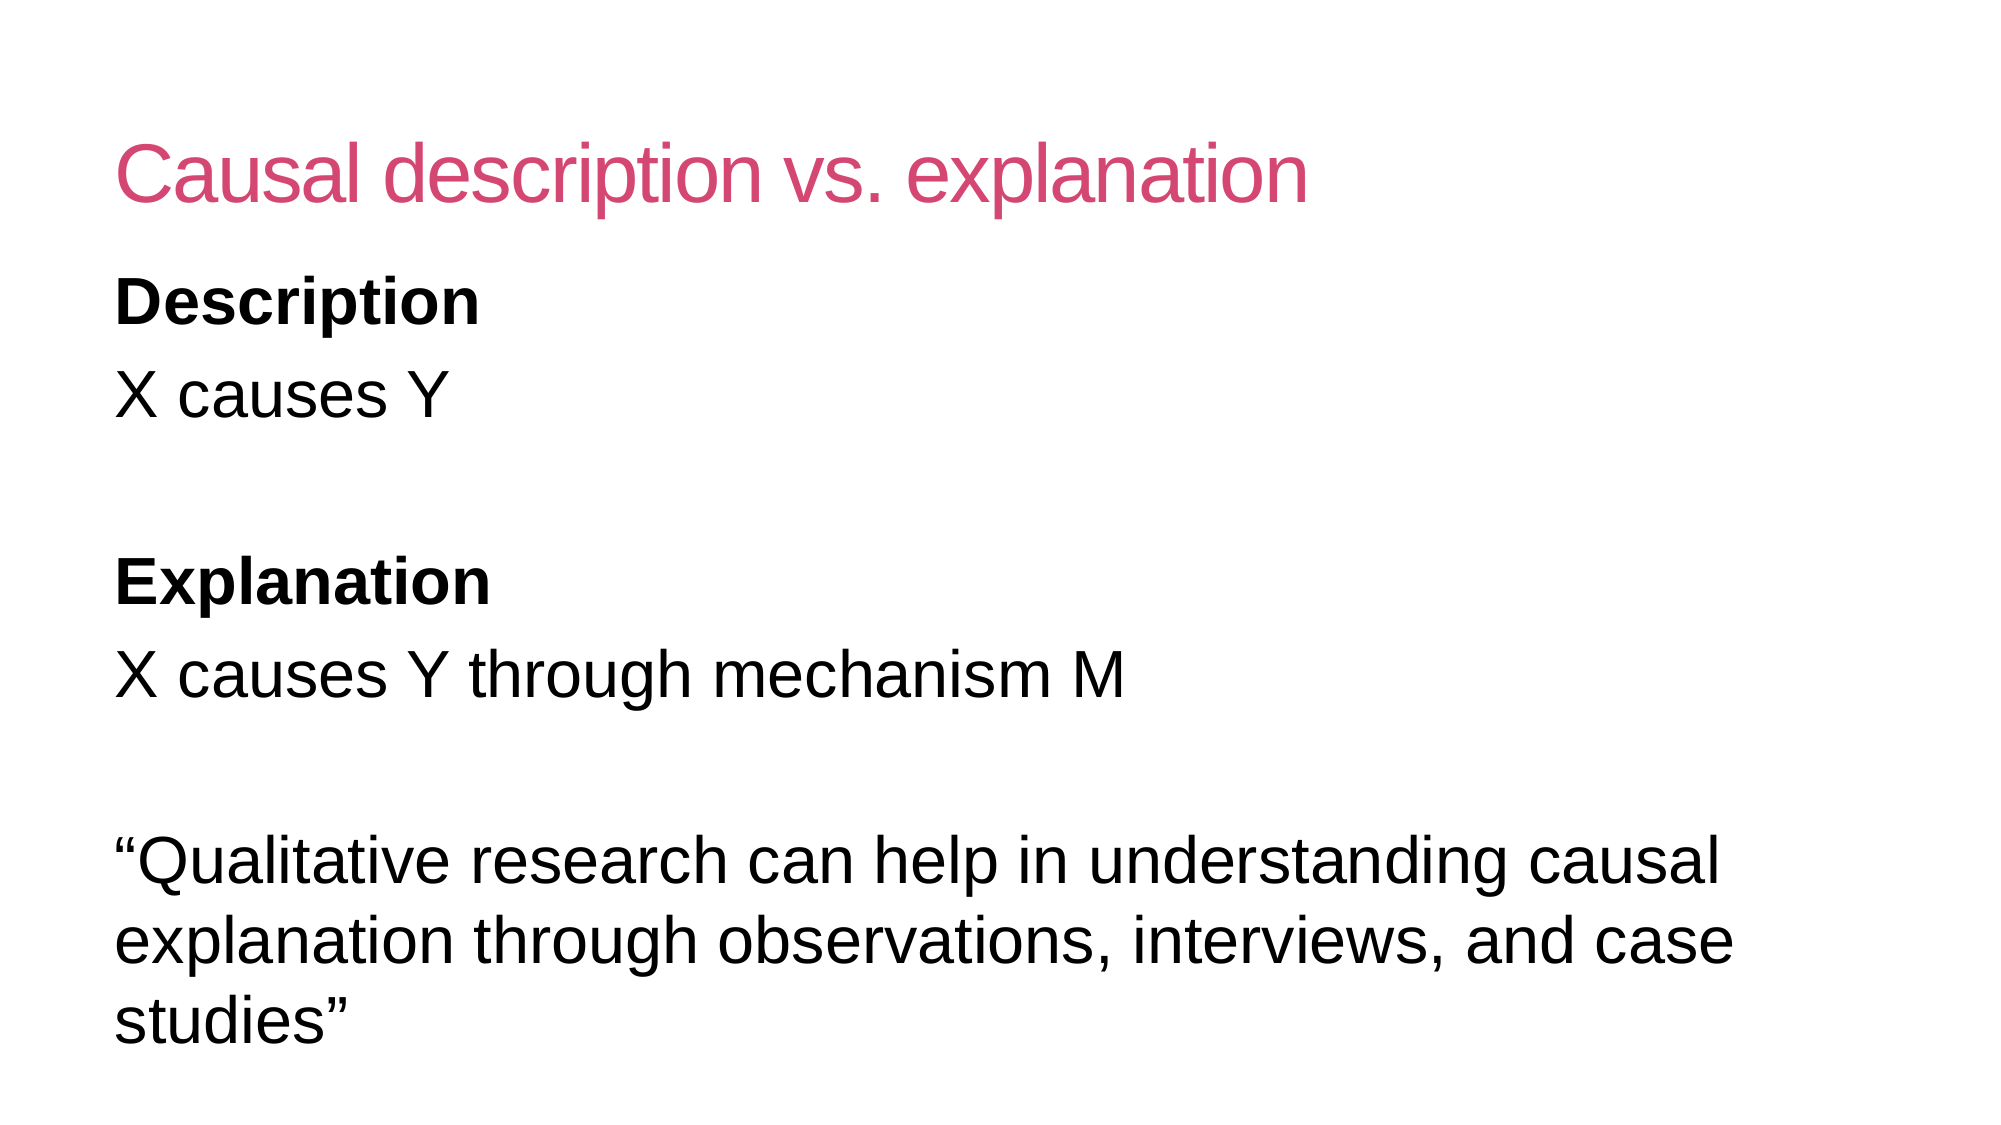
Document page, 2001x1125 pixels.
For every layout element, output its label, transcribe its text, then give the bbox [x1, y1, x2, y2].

list Description X causes Y Explanation X causes Y through mechanism M “Qualitative research can help in understanding causal explanation through observations, interviews, and case studies” [99, 249, 1900, 1106]
title Causal description vs. explanation [99, 87, 1900, 249]
